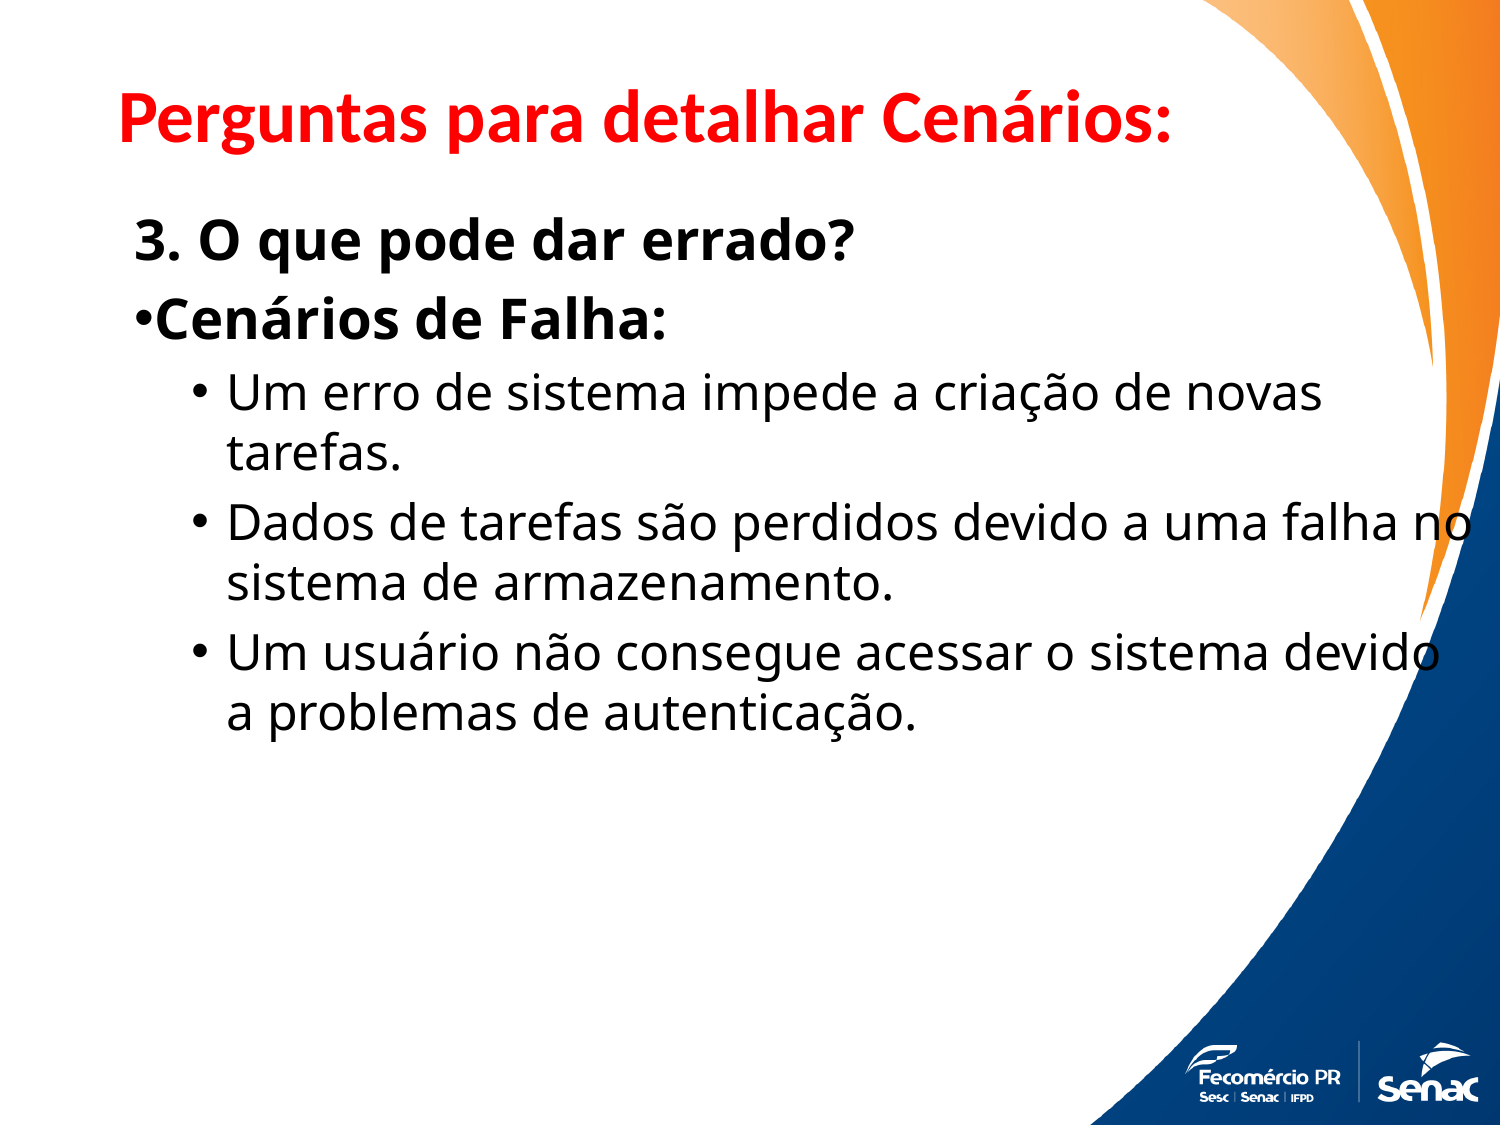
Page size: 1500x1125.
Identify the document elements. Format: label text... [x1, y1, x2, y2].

list 3. O que pode dar errado? Cenários de Falha: Um erro de sistema impede a criação de novas tarefas. Dados de tarefas são perdidos devido a uma falha no sistema de armazenamento. Um usuário não consegue acessar o sistema devido a problemas de autenticação. [119, 196, 1497, 788]
picture [0, 0, 1500, 1125]
title Perguntas para detalhar Cenários: [103, 30, 1397, 194]
